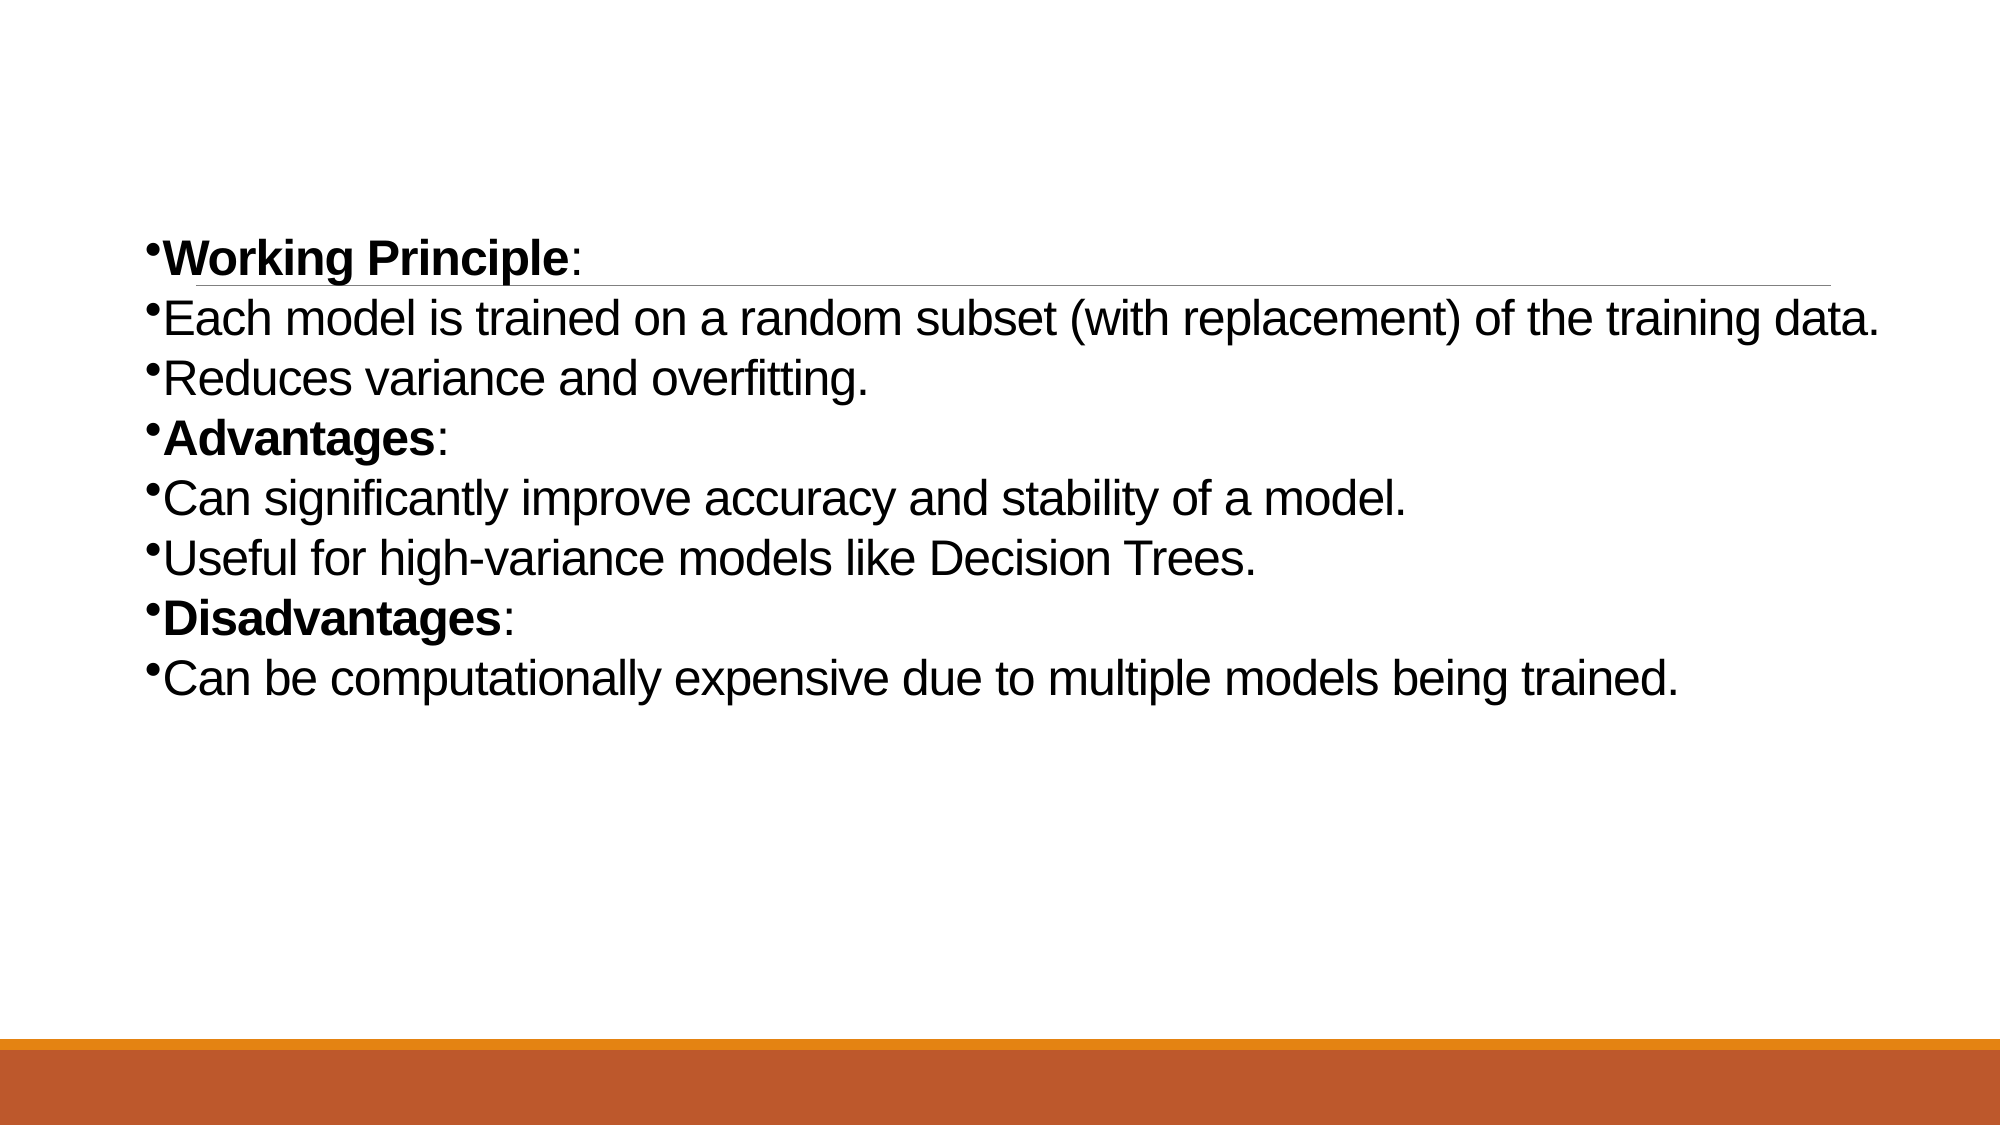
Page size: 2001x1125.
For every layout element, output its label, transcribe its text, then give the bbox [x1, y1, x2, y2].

title Working Principle: Each model is trained on a random subset (with replacement) of the training data. Reduces variance and overfitting. Advantages: Can significantly improve accuracy and stability of a model. Useful for high-variance models like Decision Trees. Disadvantages: Can be computationally expensive due to multiple models being trained. [129, 217, 2000, 758]
